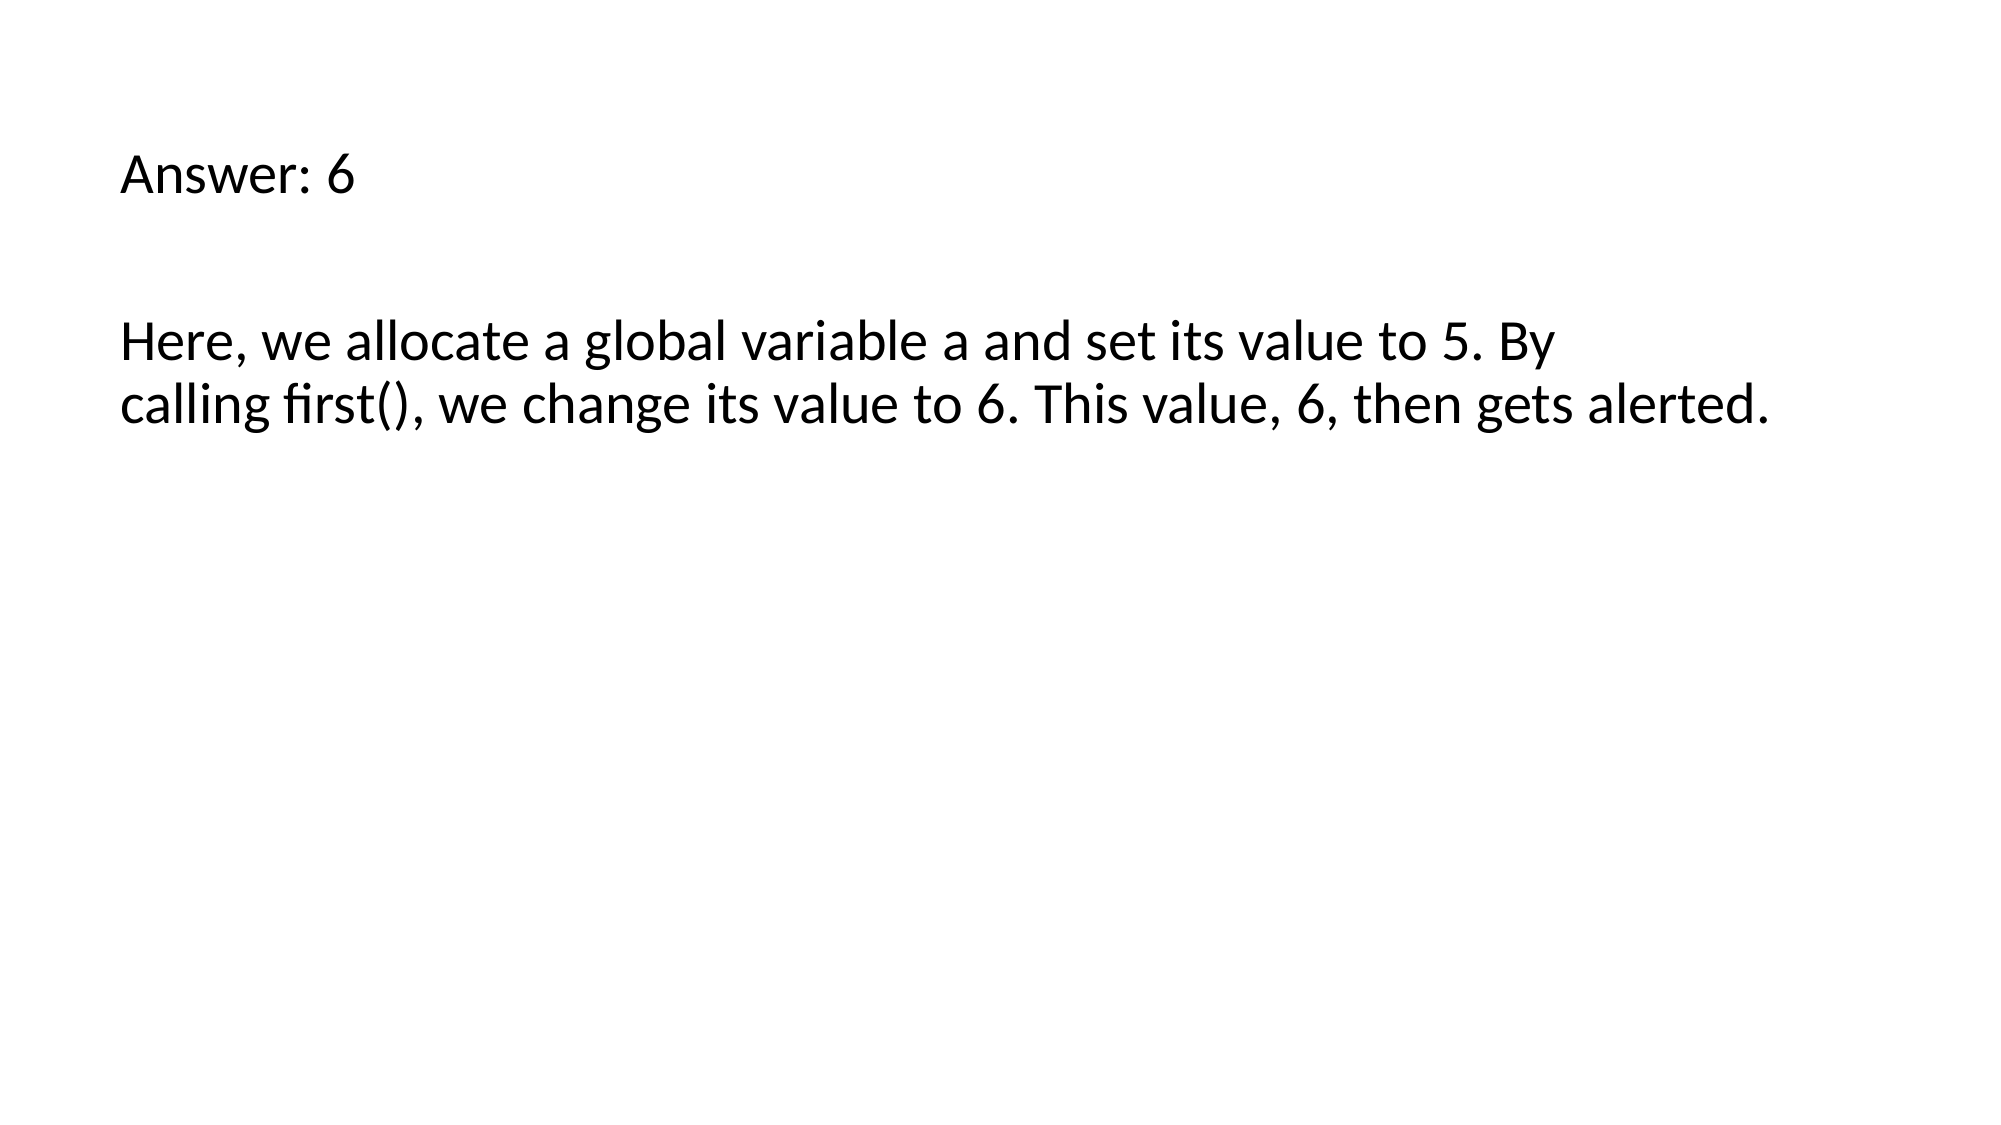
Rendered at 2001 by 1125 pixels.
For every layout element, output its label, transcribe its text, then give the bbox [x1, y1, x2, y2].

list Answer: 6 Here, we allocate a global variable a and set its value to 5. By calling first(), we change its value to 6. This value, 6, then gets alerted. [105, 135, 1831, 850]
